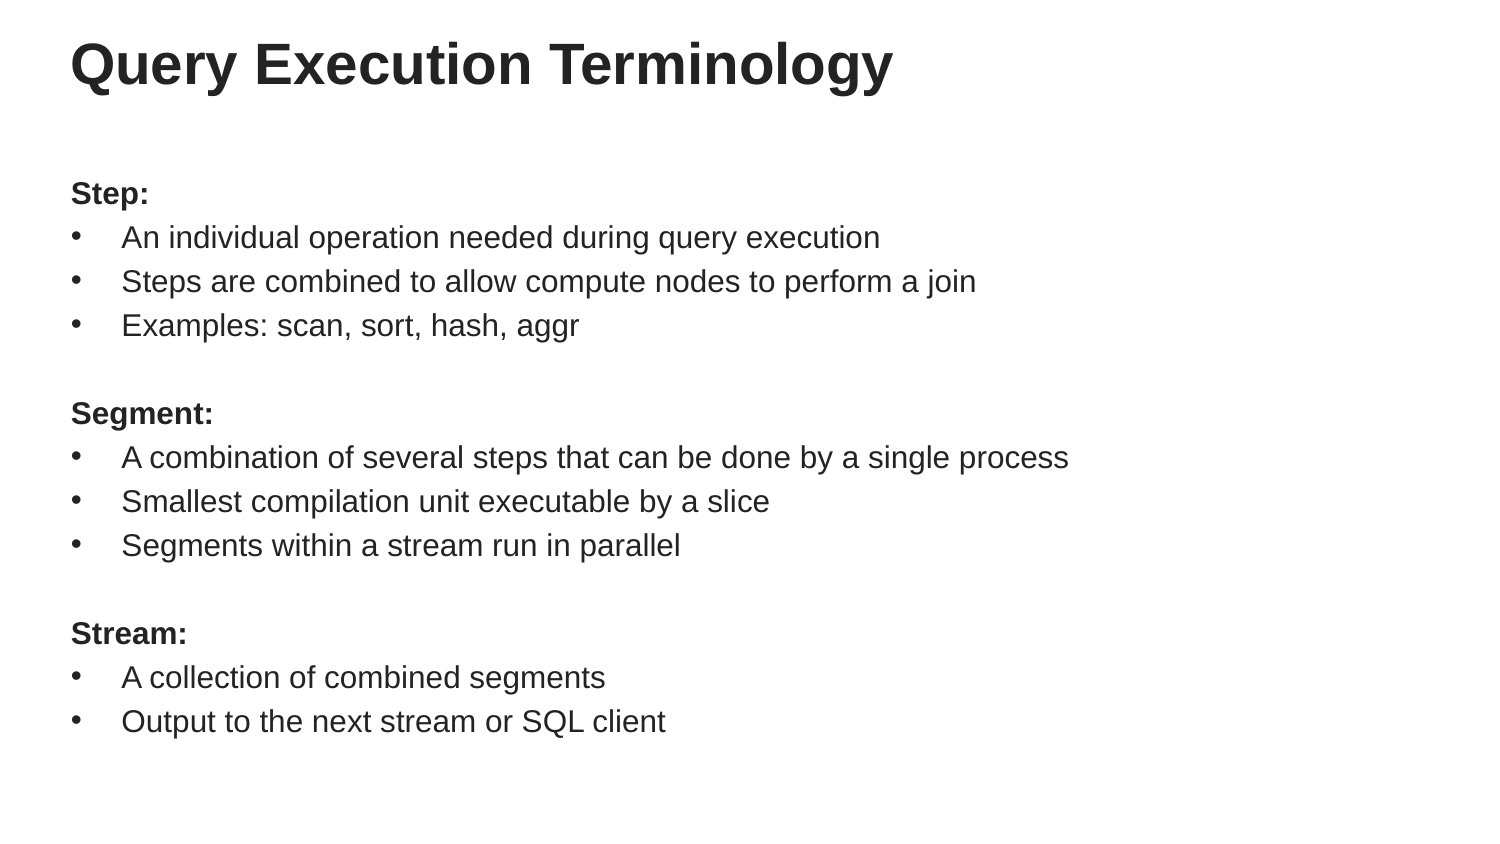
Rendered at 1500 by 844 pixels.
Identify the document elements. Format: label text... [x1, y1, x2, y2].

list Step: An individual operation needed during query execution Steps are combined to allow compute nodes to perform a join Examples: scan, sort, hash, aggr Segment: A combination of several steps that can be done by a single process Smallest compilation unit executable by a slice Segments within a stream run in parallel Stream: A collection of combined segments Output to the next stream or SQL client [55, 165, 1402, 749]
title Query Execution Terminology [55, 18, 1402, 109]
